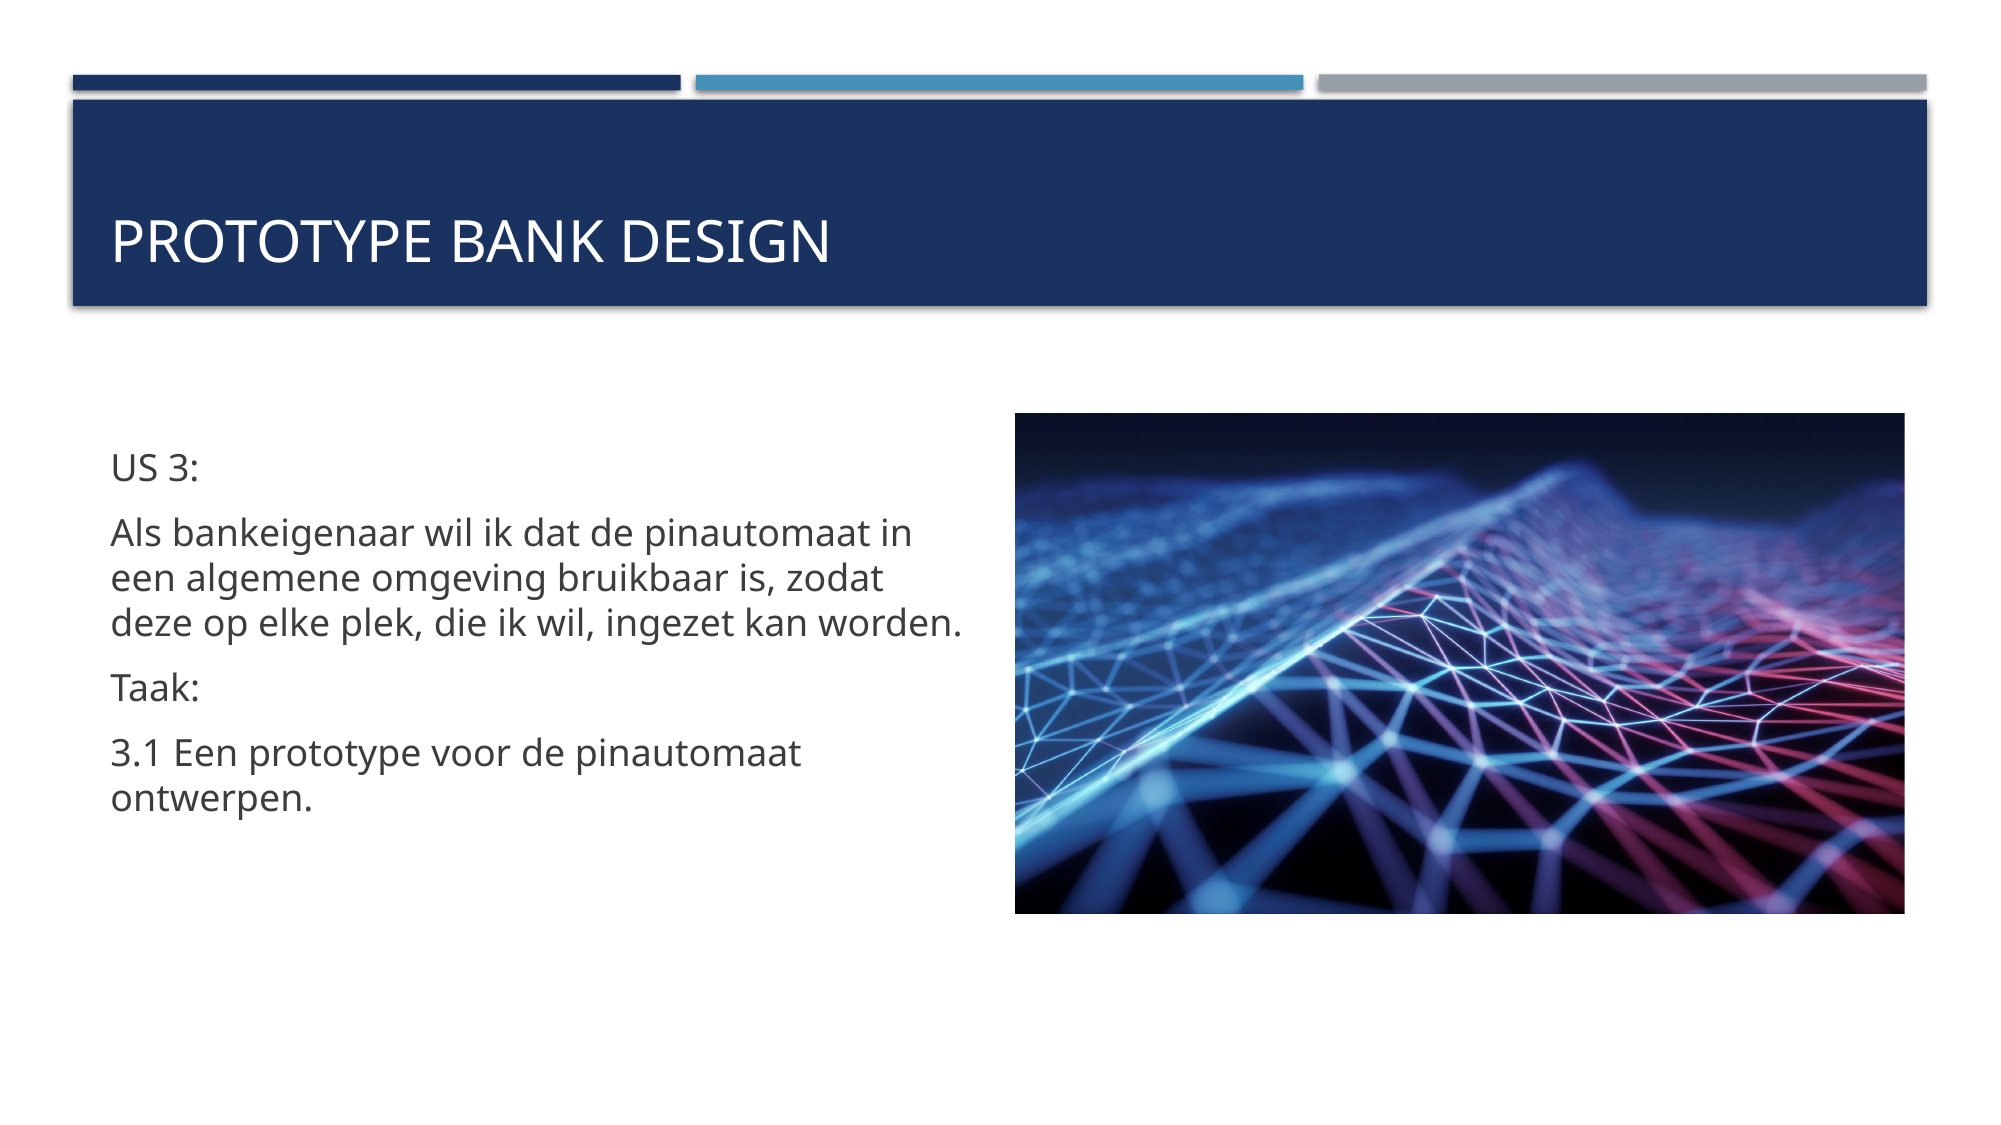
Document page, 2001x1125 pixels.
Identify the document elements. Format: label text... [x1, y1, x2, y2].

picture [1014, 412, 1906, 915]
list US 3: Als bankeigenaar wil ik dat de pinautomaat in een algemene omgeving bruikbaar is, zodat deze op elke plek, die ik wil, ingezet kan worden. Taak: 3.1 Een prototype voor de pinautomaat ontwerpen. [95, 365, 985, 962]
title prototype BANK design [95, 119, 1905, 282]
